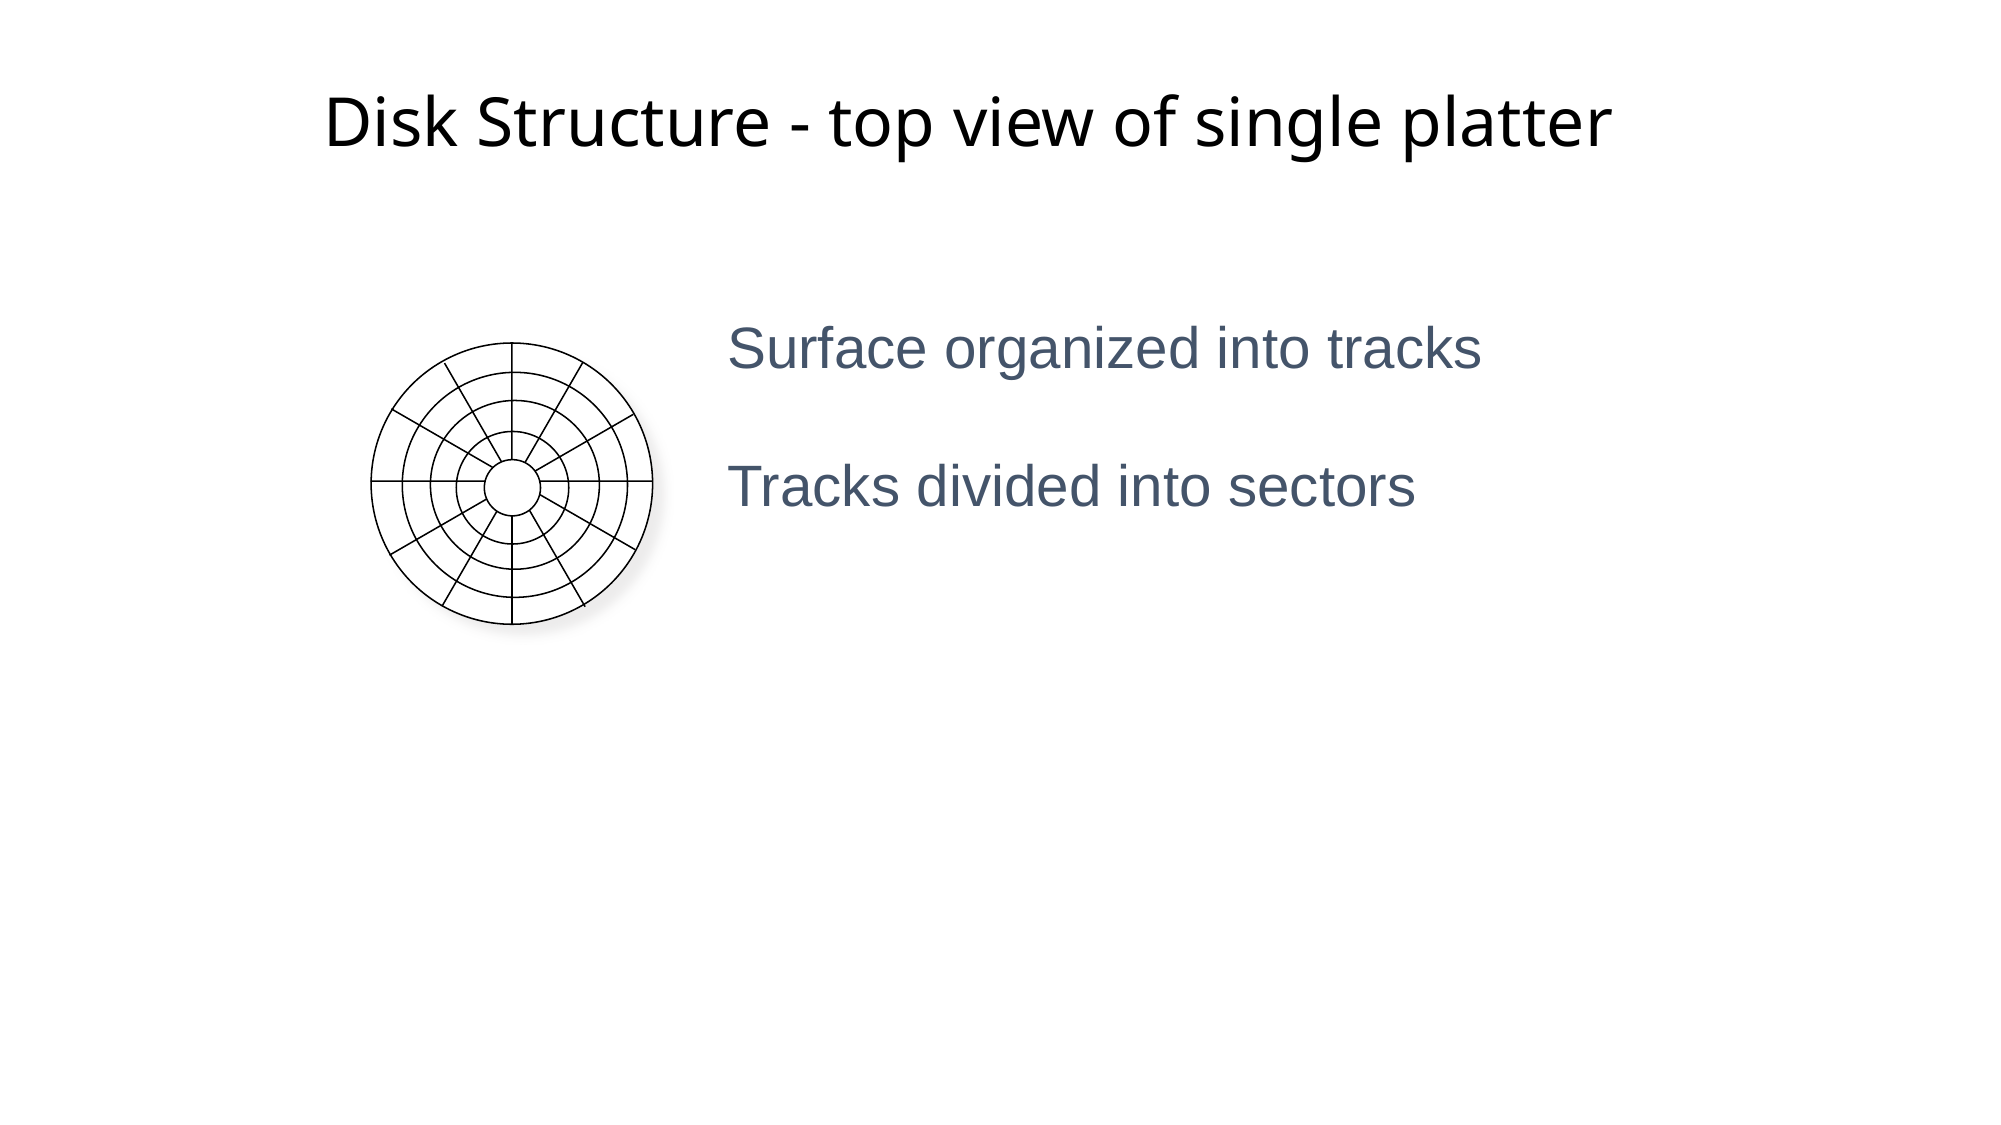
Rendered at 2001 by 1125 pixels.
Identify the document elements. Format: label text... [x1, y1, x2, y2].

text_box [402, 249, 1600, 598]
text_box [370, 342, 1650, 626]
title Disk Structure - top view of single platter [308, 62, 1700, 188]
